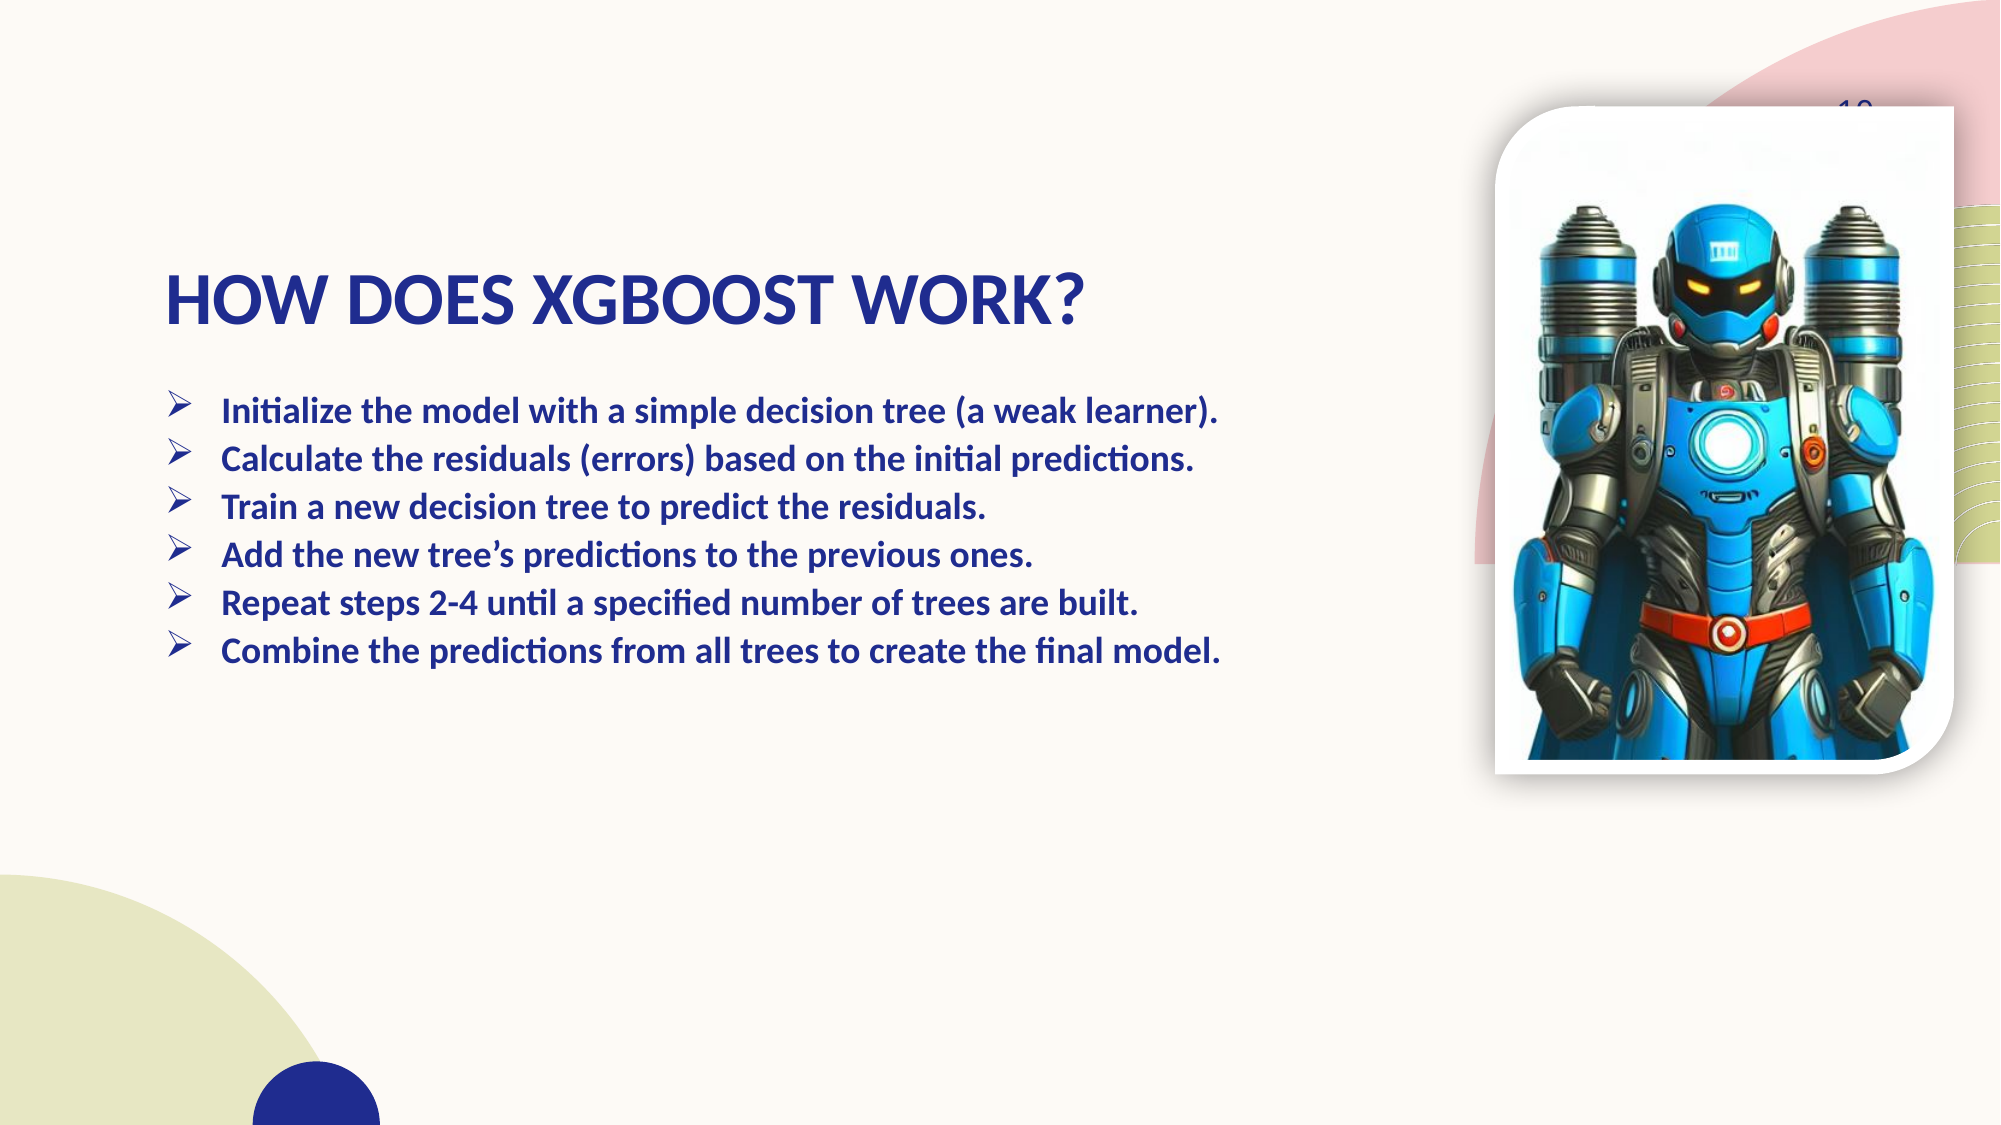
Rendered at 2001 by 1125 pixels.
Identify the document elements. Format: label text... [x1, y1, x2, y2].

list Initialize the model with a simple decision tree (a weak learner). Calculate the residuals (errors) based on the initial predictions. Train a new decision tree to predict the residuals. Add the new tree’s predictions to the previous ones. Repeat steps 2-4 until a specified number of trees are built. Combine the predictions from all trees to create the final model. [150, 382, 1283, 993]
title How Does XGBoost work? [150, 173, 1437, 340]
picture [1502, 113, 1947, 768]
picture [1954, 204, 2001, 566]
slide_number 10 [1712, 75, 1875, 79]
